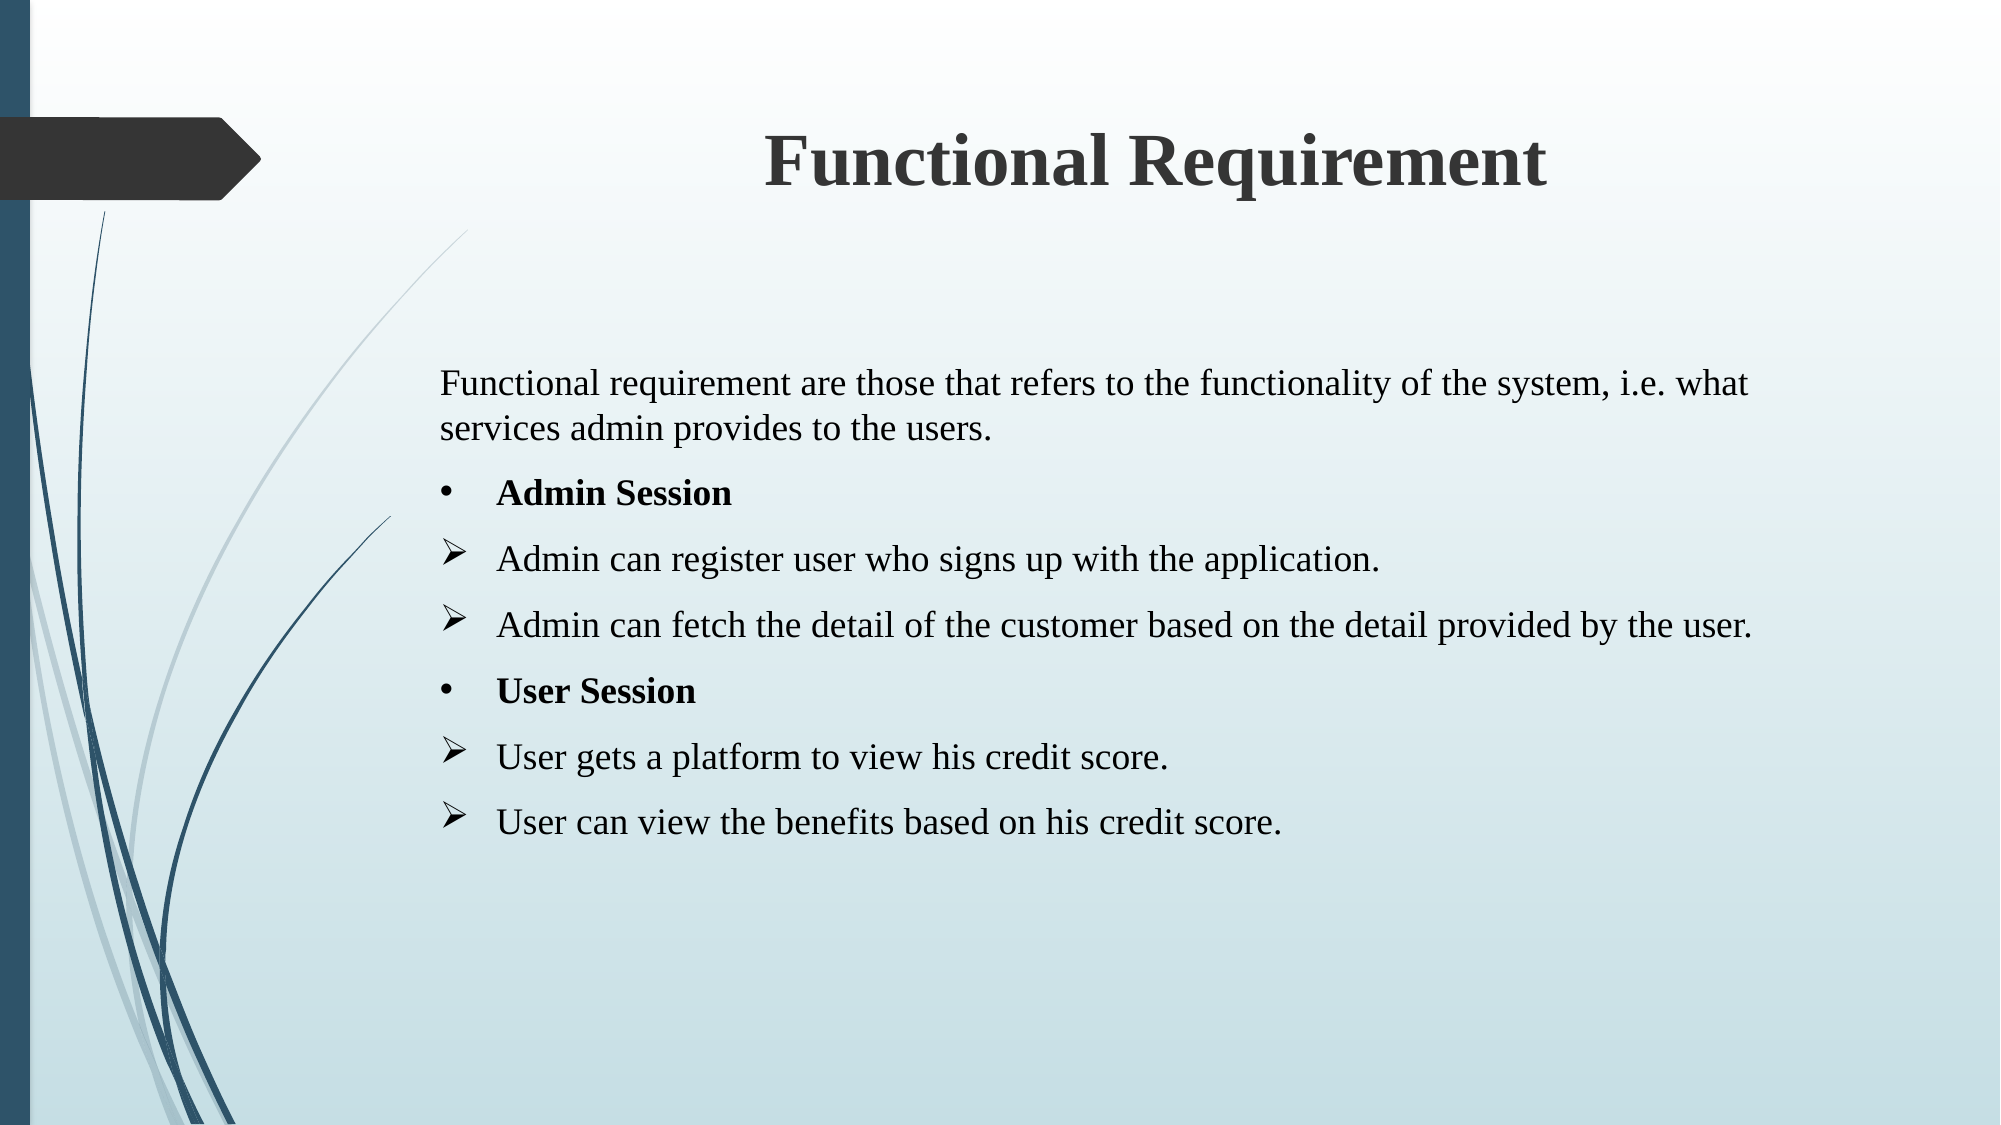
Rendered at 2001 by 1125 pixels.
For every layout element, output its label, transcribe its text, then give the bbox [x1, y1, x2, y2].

list Functional requirement are those that refers to the functionality of the system, i.e. what services admin provides to the users. Admin Session Admin can register user who signs up with the application. Admin can fetch the detail of the customer based on the detail provided by the user. User Session User gets a platform to view his credit score. User can view the benefits based on his credit score. [424, 350, 1888, 970]
title Functional Requirement [425, 102, 1888, 313]
